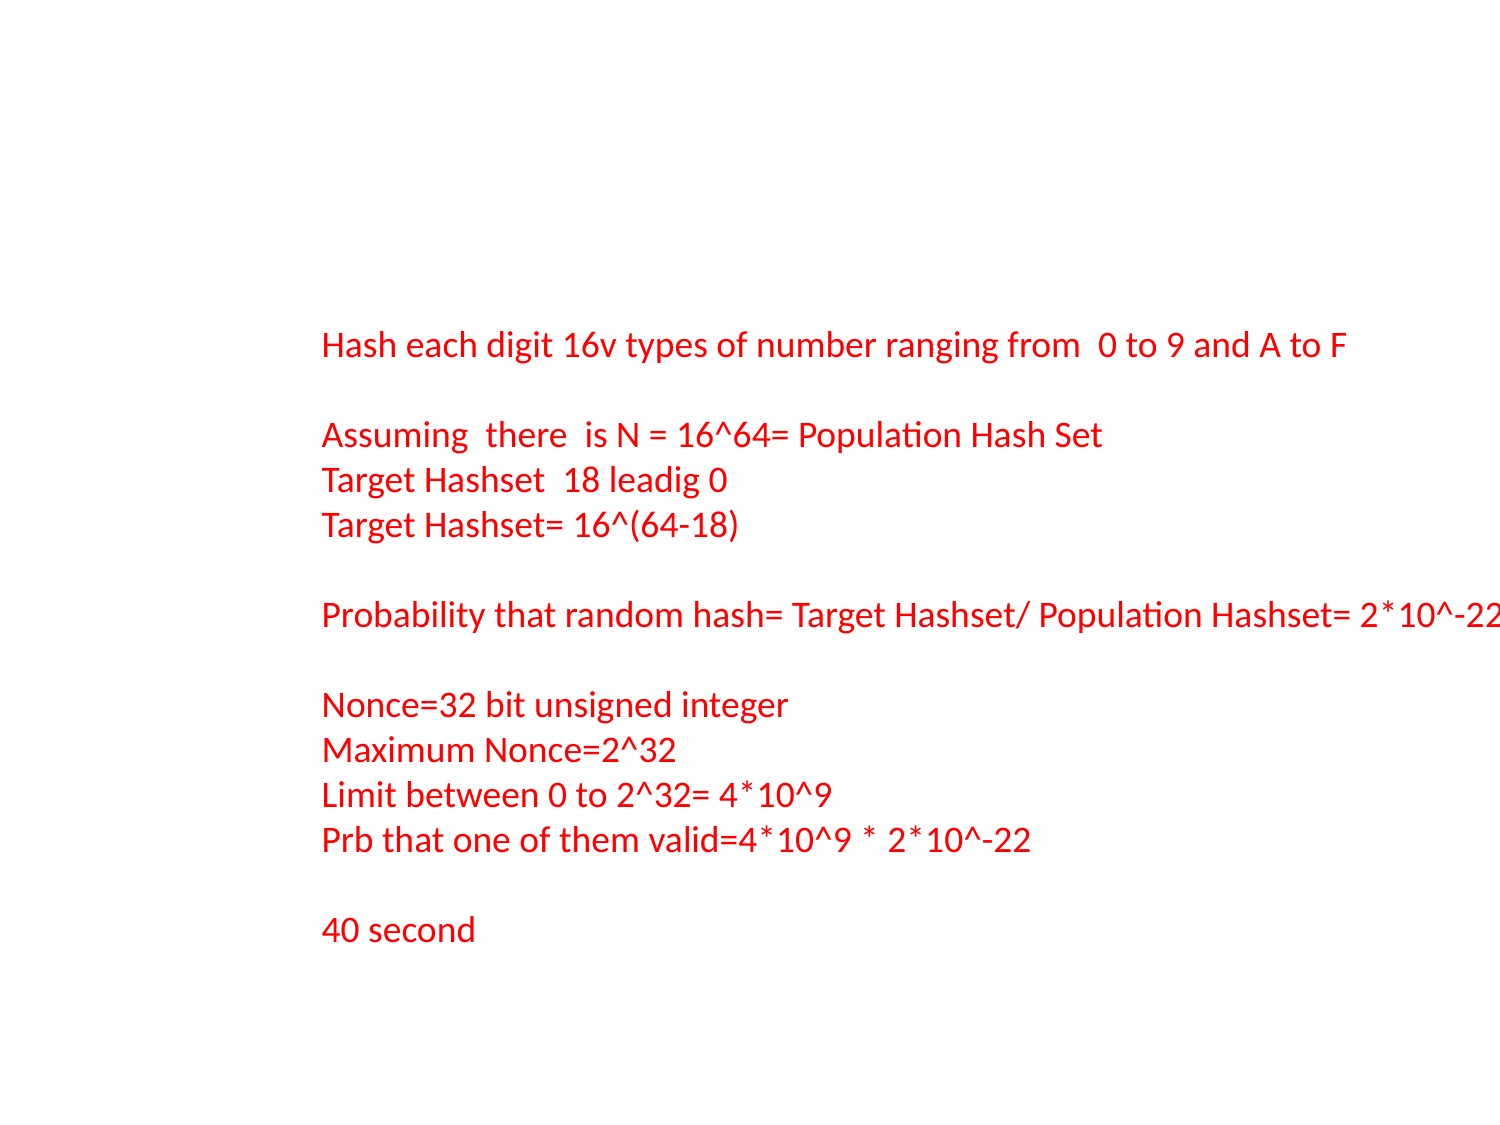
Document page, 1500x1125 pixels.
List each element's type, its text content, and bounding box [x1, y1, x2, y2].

text_box Hash each digit 16v types of number ranging from 0 to 9 and A to F Assuming there is N = 16^64= Population Hash Set Target Hashset 18 leadig 0 Target Hashset= 16^(64-18) Probability that random hash= Target Hashset/ Population Hashset= 2*10^-22 Nonce=32 bit unsigned integer Maximum Nonce=2^32 Limit between 0 to 2^32= 4*10^9 Prb that one of them valid=4*10^9 * 2*10^-22 40 second [306, 312, 1500, 1003]
